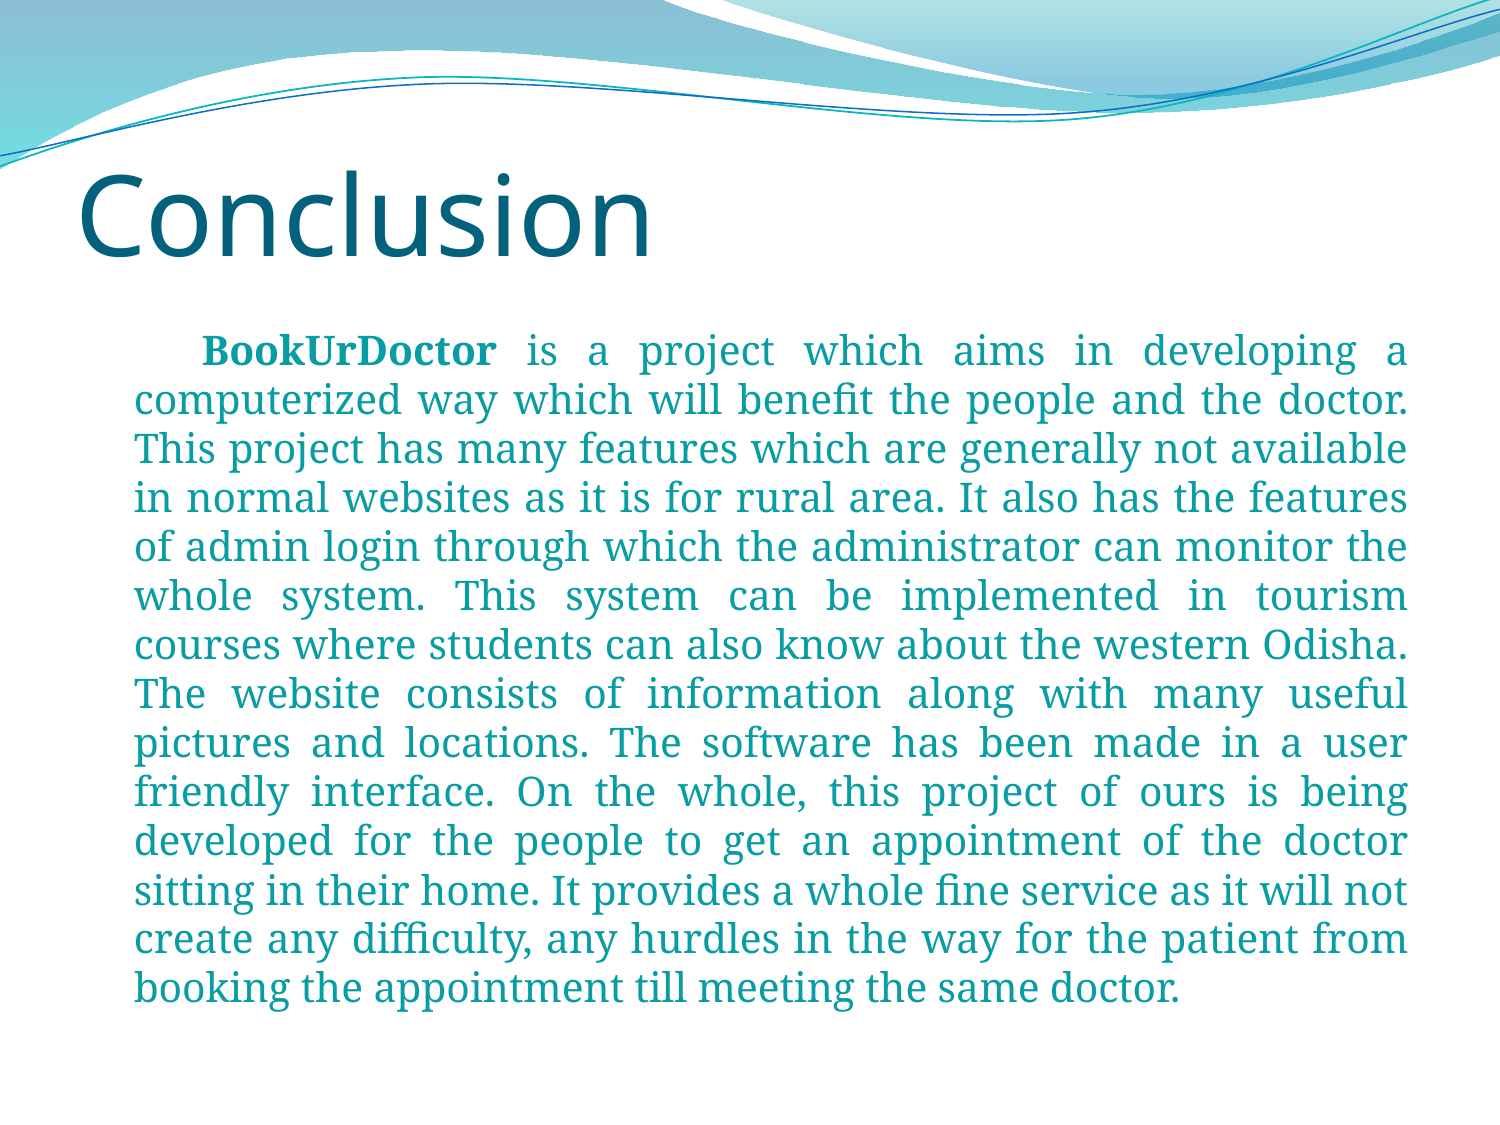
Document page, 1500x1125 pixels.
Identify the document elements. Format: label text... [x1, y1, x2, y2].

title Conclusion [75, 66, 1425, 279]
list BookUrDoctor is a project which aims in developing a computerized way which will benefit the people and the doctor. This project has many features which are generally not available in normal websites as it is for rural area. It also has the features of admin login through which the administrator can monitor the whole system. This system can be implemented in tourism courses where students can also know about the western Odisha. The website consists of information along with many useful pictures and locations. The software has been made in a user friendly interface. On the whole, this project of ours is being developed for the people to get an appointment of the doctor sitting in their home. It provides a whole fine service as it will not create any difficulty, any hurdles in the way for the patient from booking the appointment till meeting the same doctor. [75, 317, 1425, 1038]
